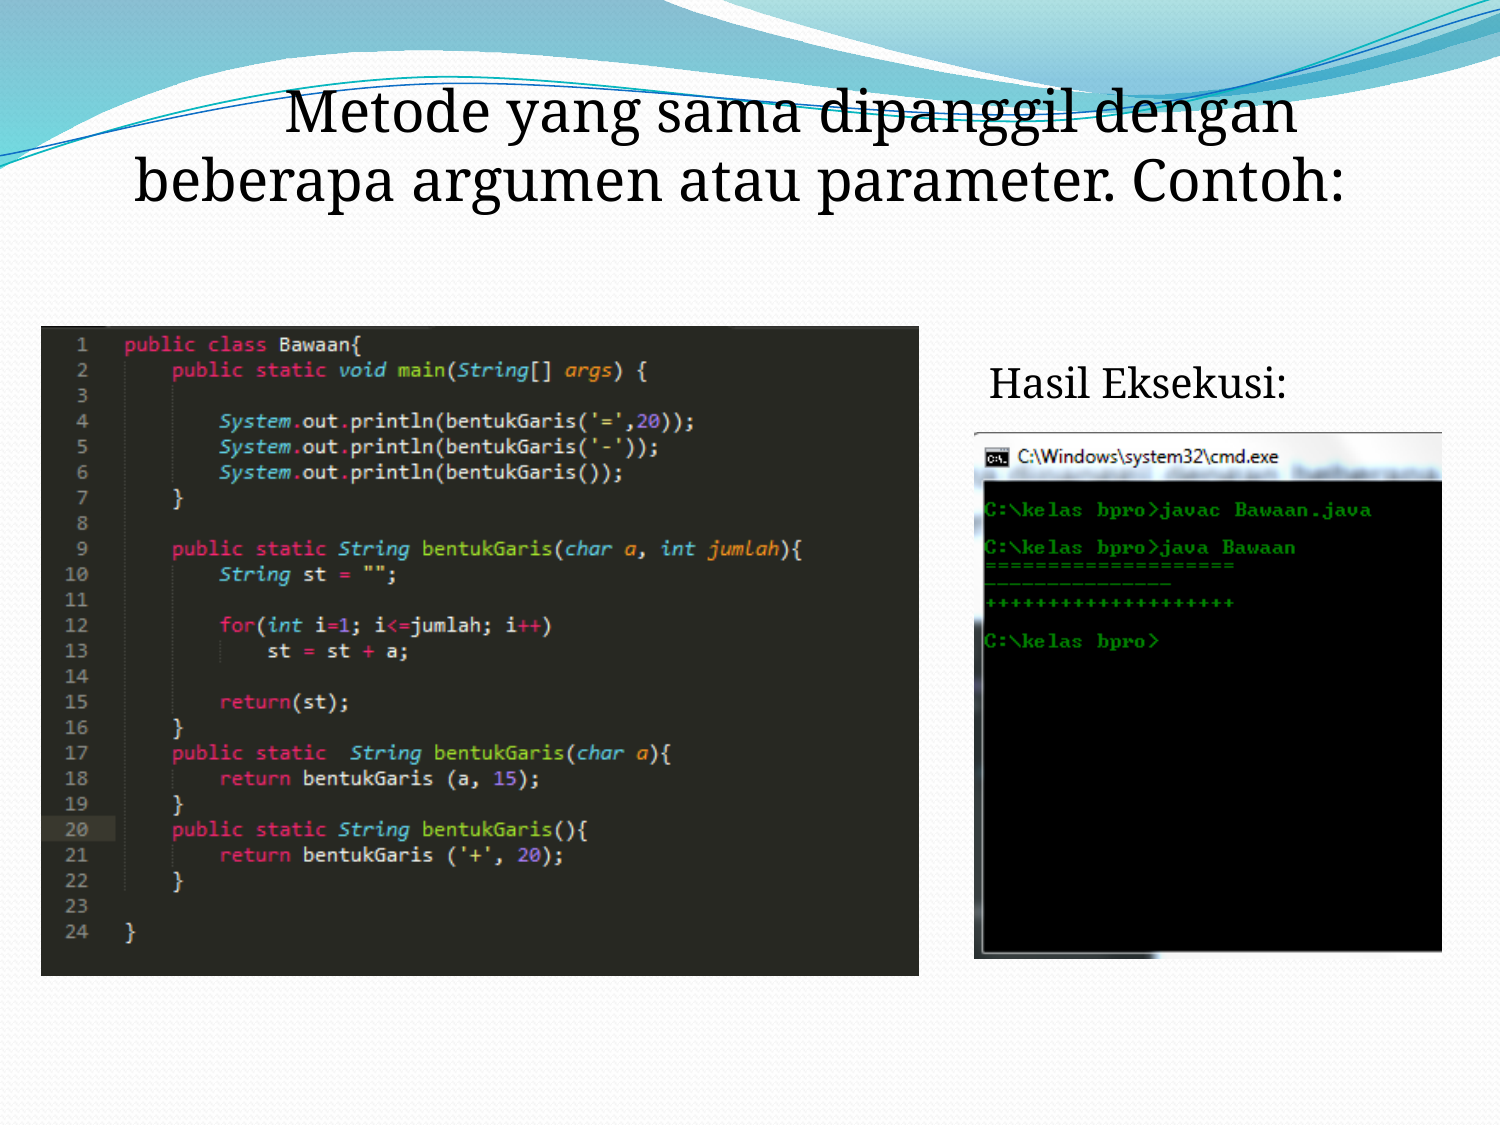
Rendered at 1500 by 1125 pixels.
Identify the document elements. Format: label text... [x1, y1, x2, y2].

picture [40, 326, 919, 977]
list Metode yang sama dipanggil dengan beberapa argumen atau parameter. Contoh: [75, 66, 1425, 1005]
picture [974, 432, 1442, 960]
text_box Hasil Eksekusi: [974, 349, 1310, 415]
